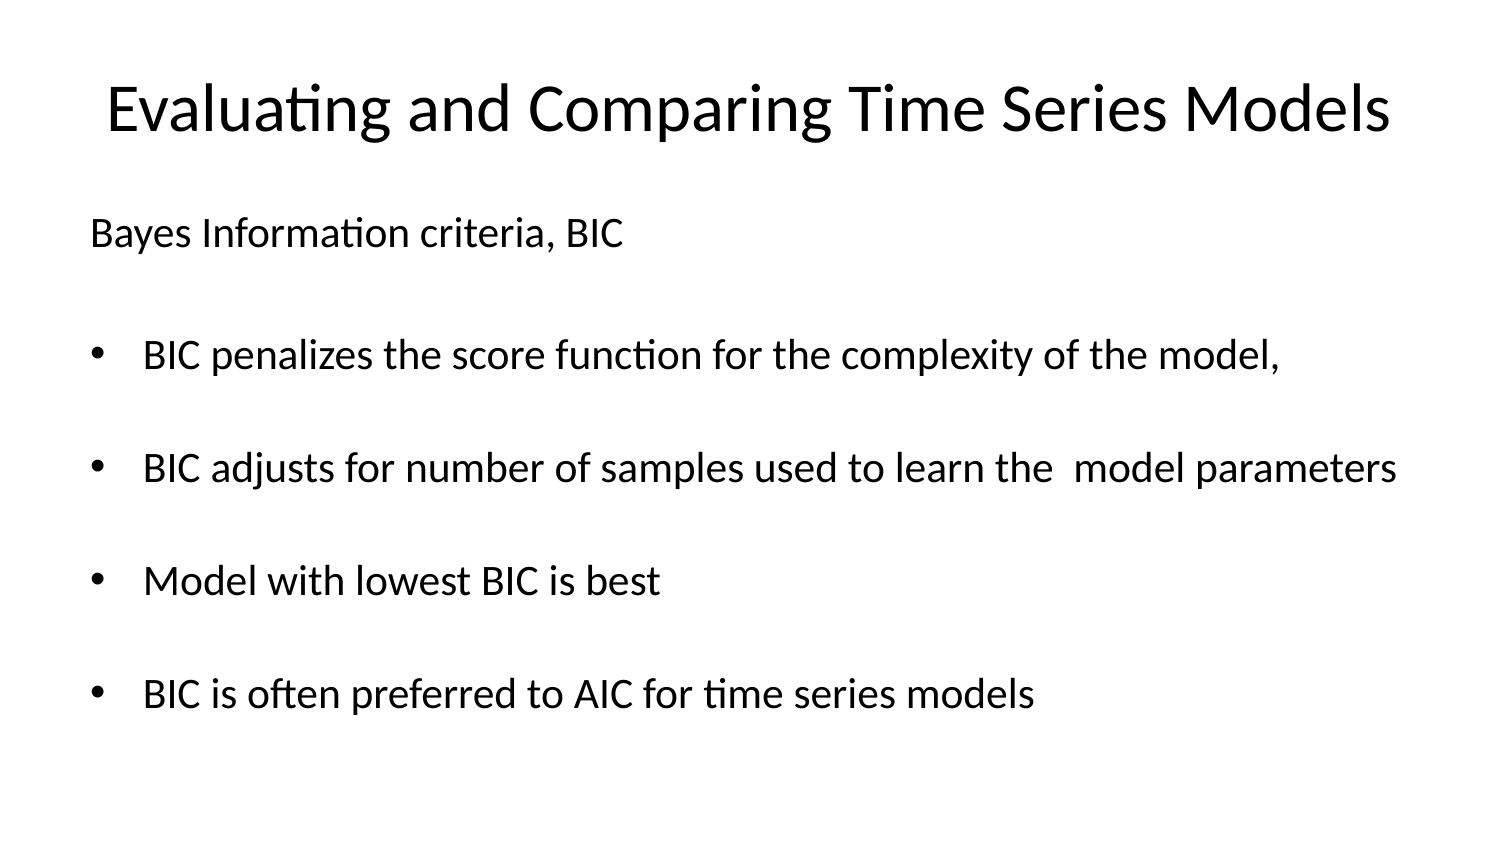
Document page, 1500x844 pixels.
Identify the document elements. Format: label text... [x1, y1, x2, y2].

title Evaluating and Comparing Time Series Models [75, 33, 1425, 175]
